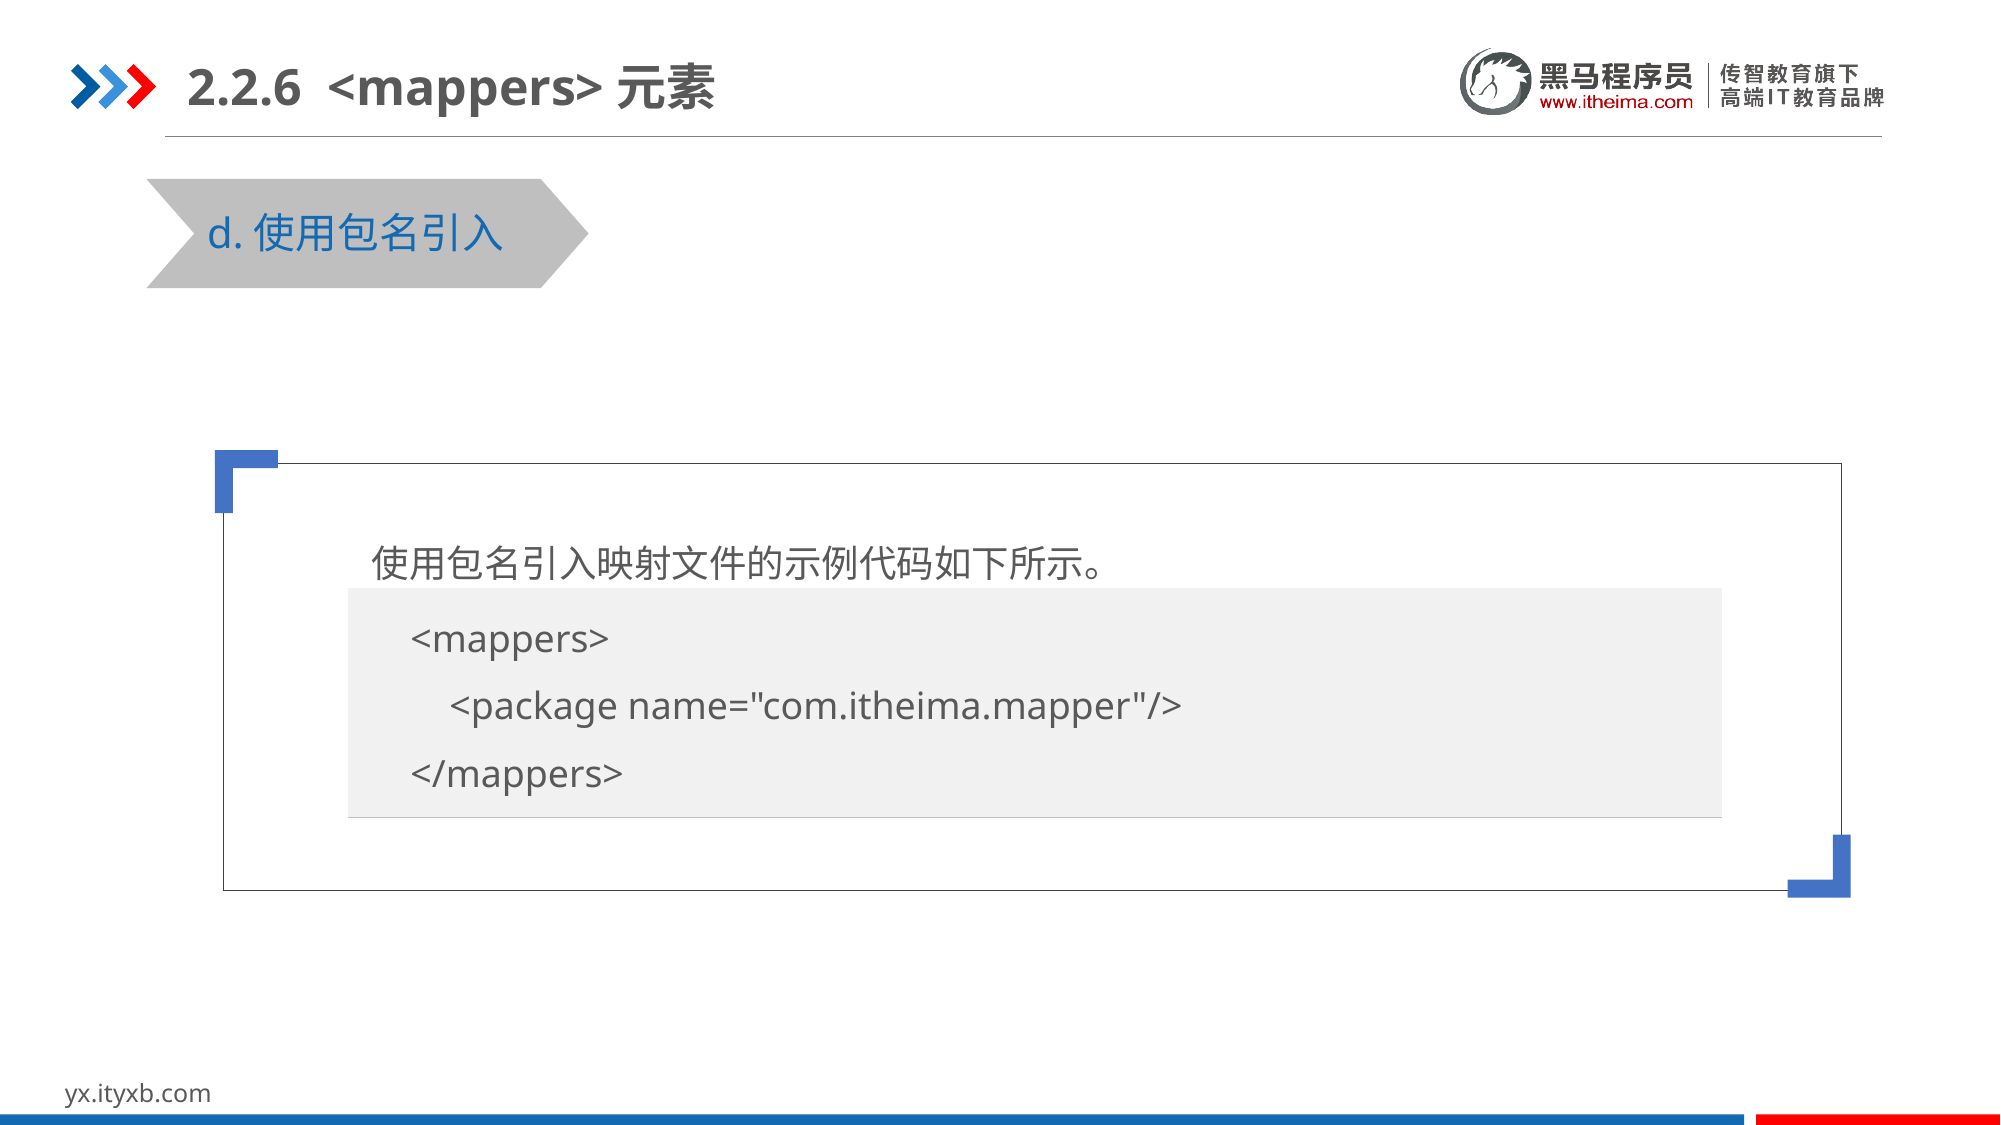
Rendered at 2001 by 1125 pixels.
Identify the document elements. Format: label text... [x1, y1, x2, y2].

text_box d.使用包名引入 [192, 199, 550, 265]
text_box [1787, 834, 1852, 899]
picture [348, 588, 1725, 818]
text_box [146, 178, 589, 289]
picture [1460, 48, 1887, 115]
text_box [222, 462, 1843, 892]
text_box 2.2.6 <mappers>元素 [187, 43, 795, 127]
text_box [214, 449, 279, 514]
